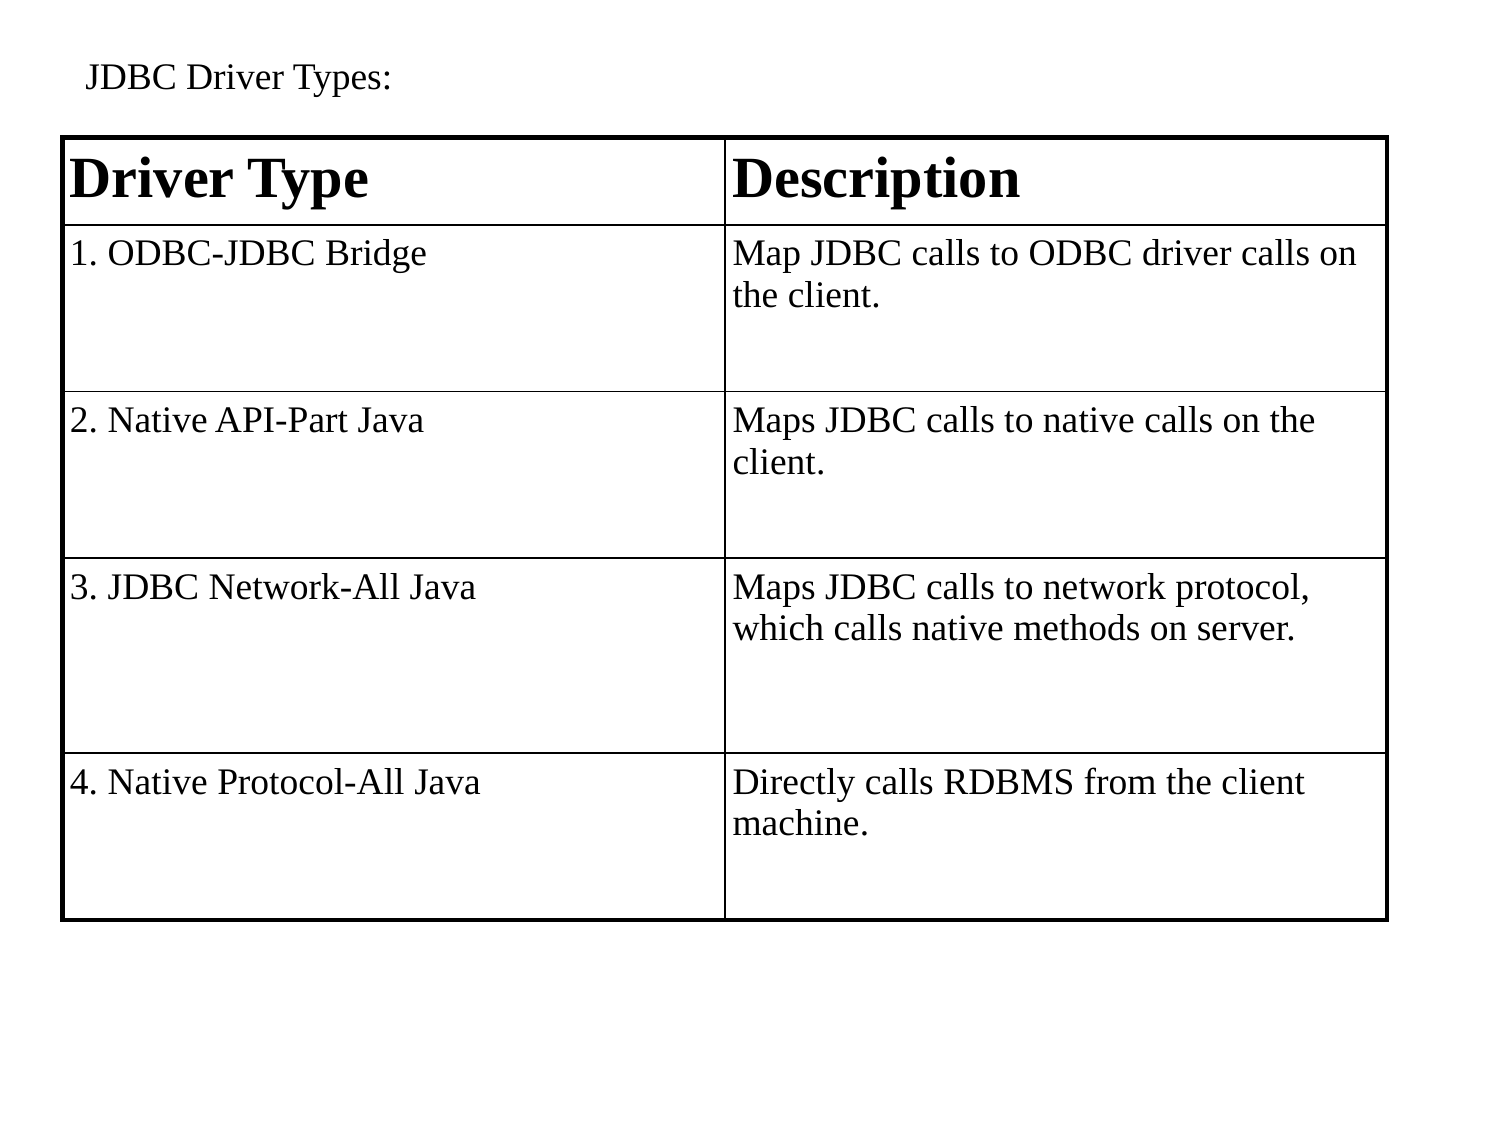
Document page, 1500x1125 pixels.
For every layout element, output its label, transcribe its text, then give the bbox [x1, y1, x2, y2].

table_cell Map JDBC calls to ODBC driver calls on the client. [726, 226, 1385, 391]
table_cell Maps JDBC calls to native calls on the client. [726, 392, 1385, 557]
table_cell 2. Native API-Part Java [65, 392, 724, 557]
table_cell 4. Native Protocol-All Java [65, 754, 724, 918]
table_cell 3. JDBC Network-All Java [65, 559, 724, 752]
table_cell Maps JDBC calls to network protocol, which calls native methods on server. [726, 559, 1385, 752]
text_box JDBC Driver Types: [77, 44, 401, 135]
table_header Description [726, 140, 1385, 224]
table_cell 1. ODBC-JDBC Bridge [65, 226, 724, 391]
table_cell Directly calls RDBMS from the client machine. [726, 754, 1385, 918]
table_header Driver Type [65, 140, 724, 224]
